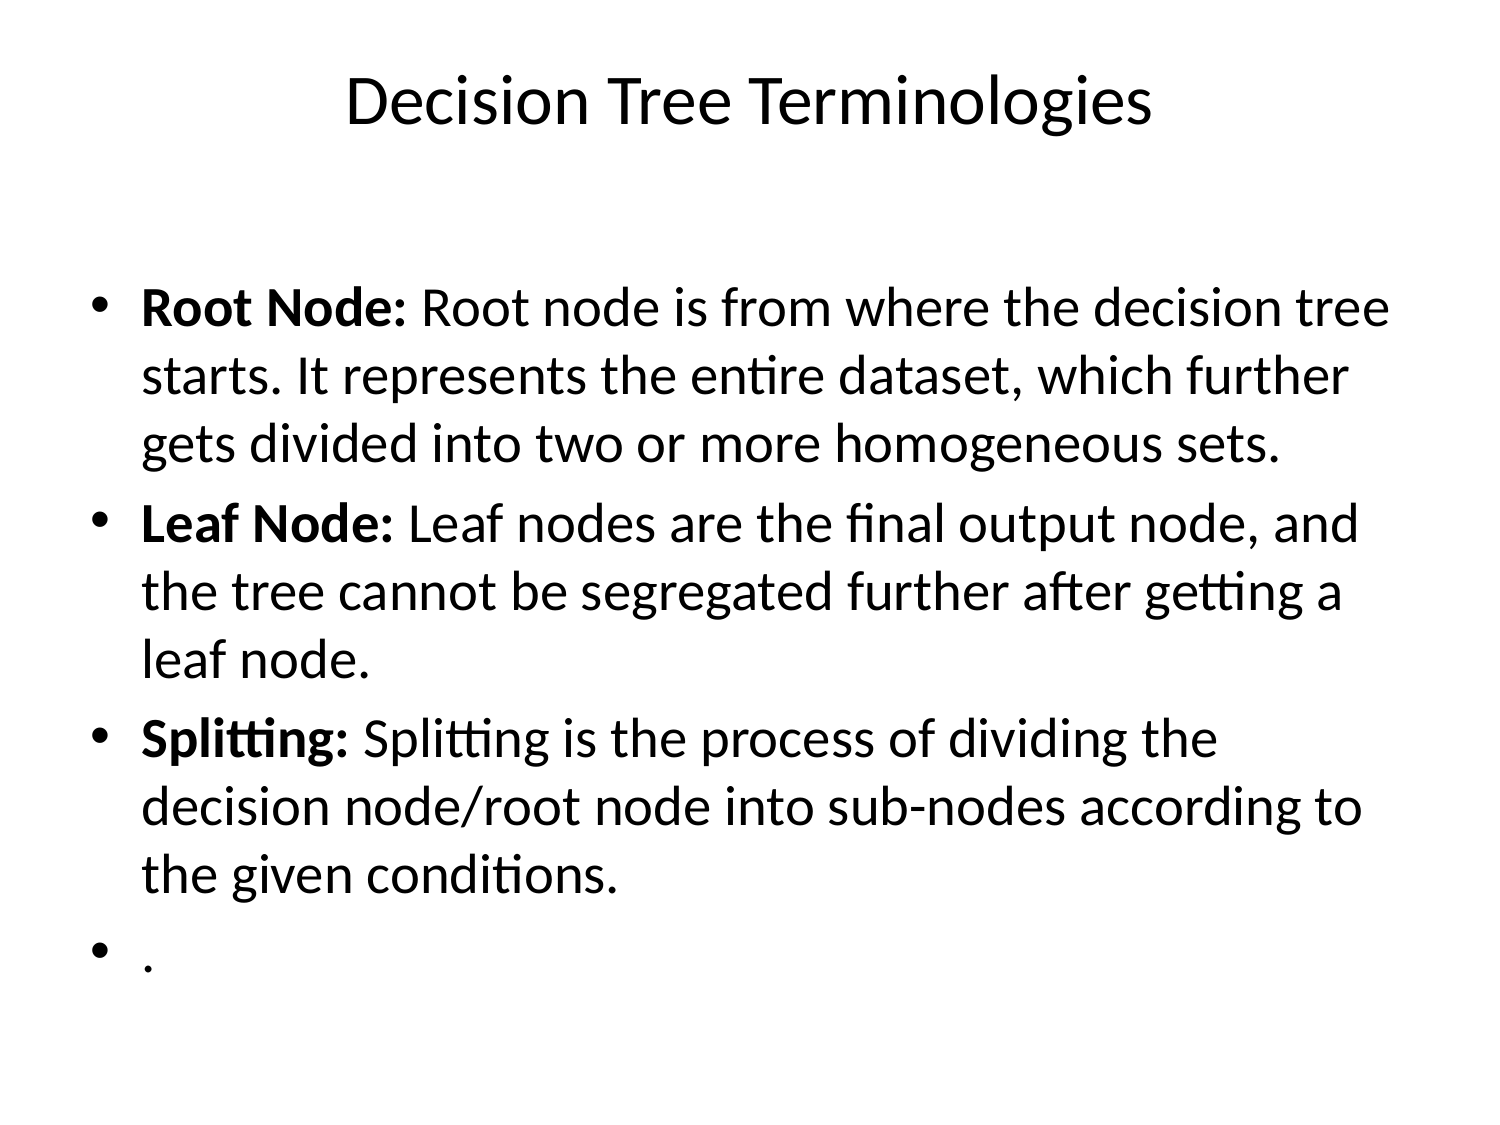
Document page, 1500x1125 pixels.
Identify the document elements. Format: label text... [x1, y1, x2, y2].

title Decision Tree Terminologies [75, 45, 1425, 233]
list Root Node: Root node is from where the decision tree starts. It represents the entire dataset, which further gets divided into two or more homogeneous sets. Leaf Node: Leaf nodes are the final output node, and the tree cannot be segregated further after getting a leaf node. Splitting: Splitting is the process of dividing the decision node/root node into sub-nodes according to the given conditions. . [75, 262, 1425, 1005]
